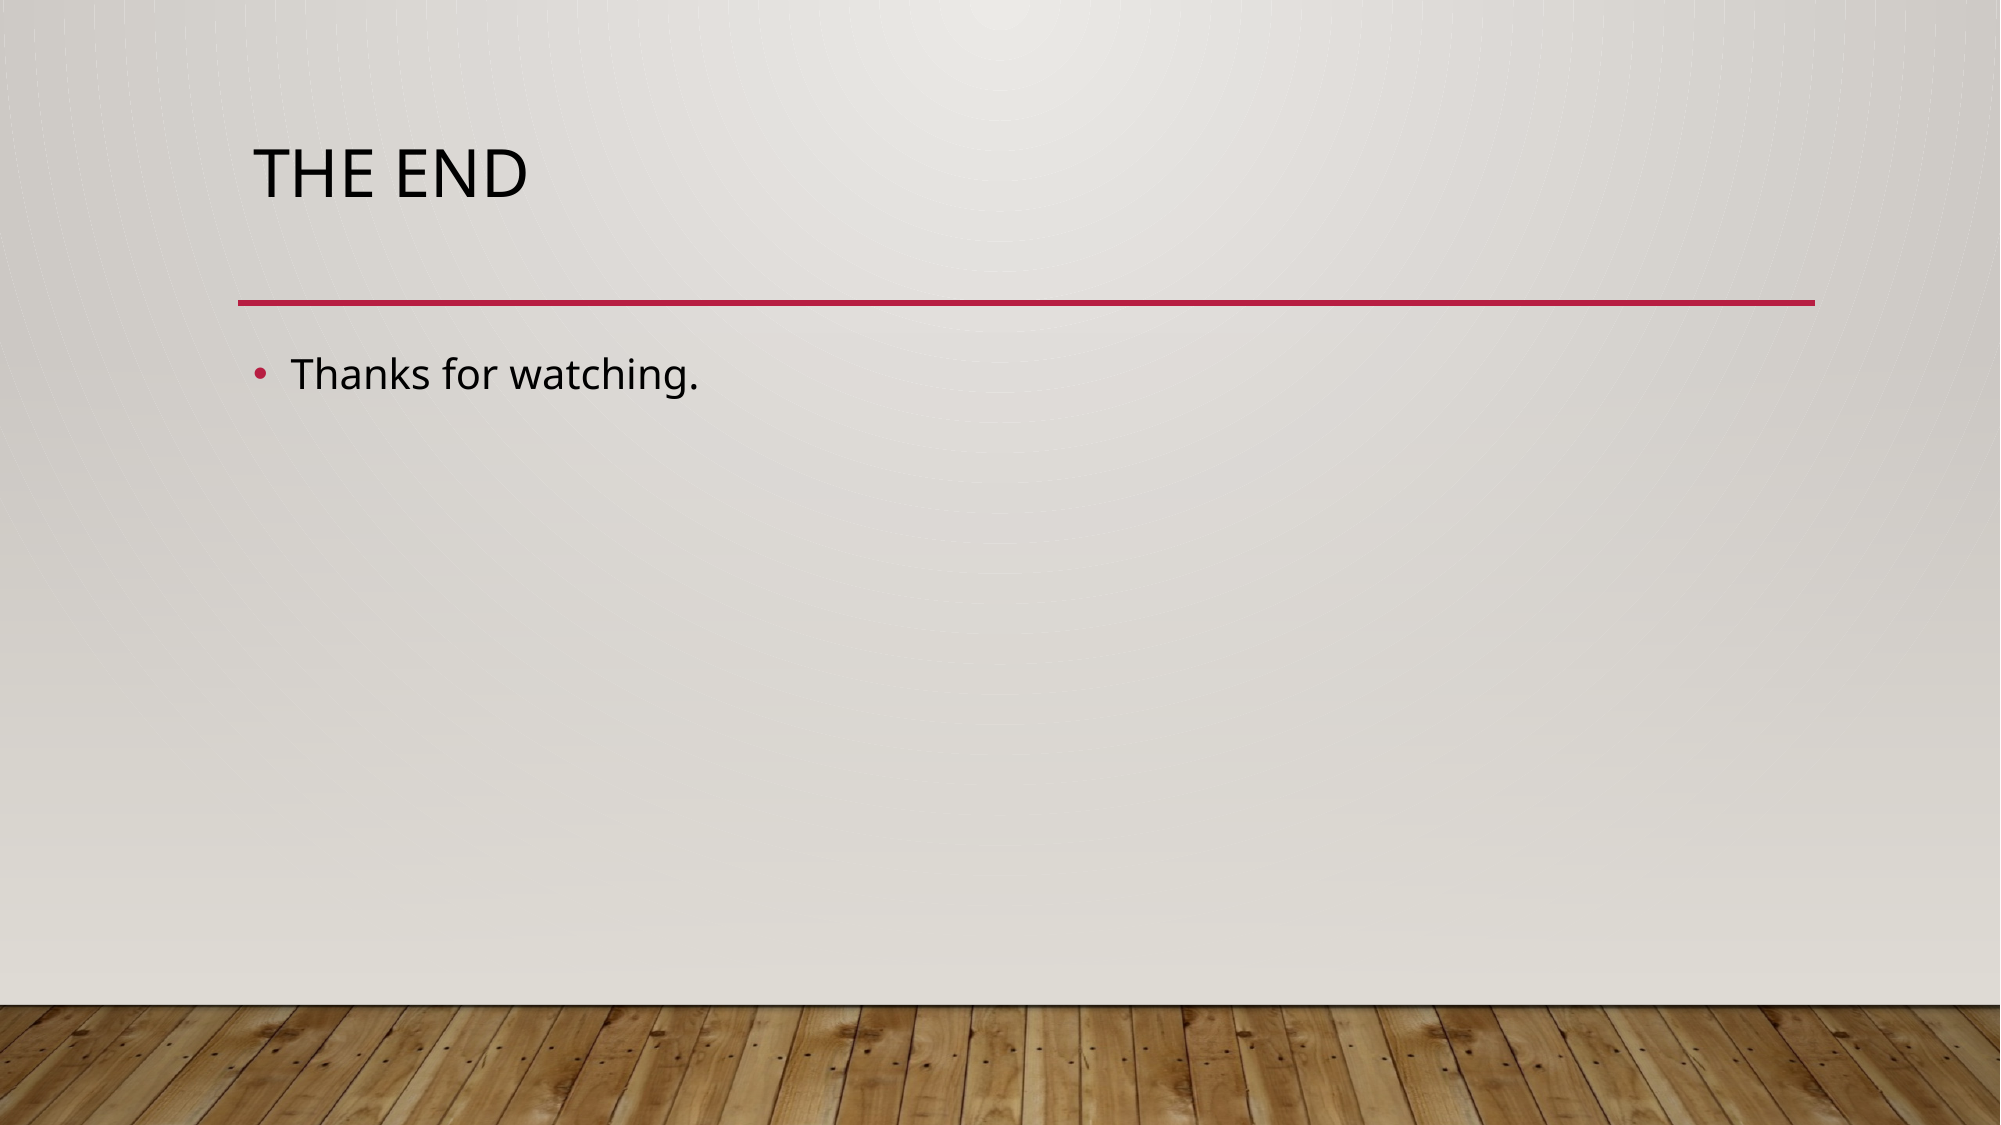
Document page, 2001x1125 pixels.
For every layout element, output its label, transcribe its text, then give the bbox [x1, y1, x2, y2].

picture [0, 1005, 2000, 1125]
list Thanks for watching. [238, 330, 1814, 897]
title The End [238, 131, 1814, 305]
